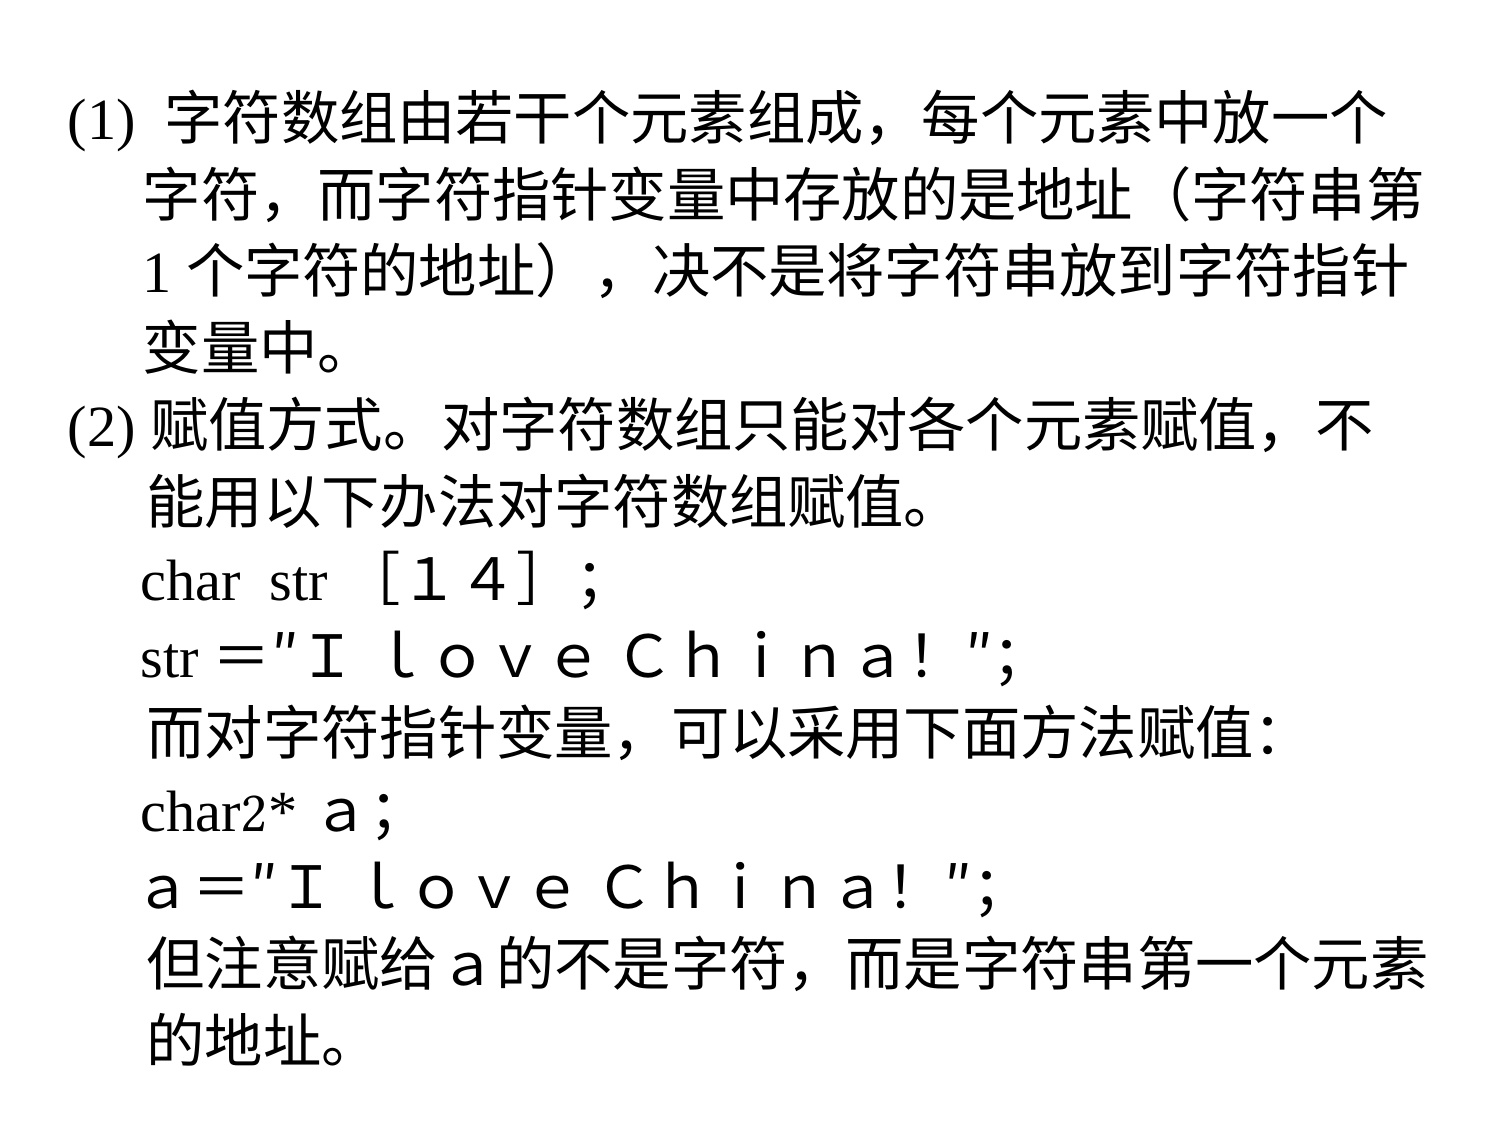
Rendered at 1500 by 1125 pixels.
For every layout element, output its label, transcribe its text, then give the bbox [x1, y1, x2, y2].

text_box (1) 字符数组由若干个元素组成，每个元素中放一个字符，而字符指针变量中存放的是地址（字符串第1个字符的地址），决不是将字符串放到字符指针变量中。 (2)赋值方式。对字符数组只能对各个元素赋值，不 能用以下办法对字符数组赋值。 char str［１４］； str＝″Ｉ ｌｏｖｅ Ｃｈｉｎａ！″； 而对字符指针变量，可以采用下面方法赋值： char*ａ； ａ＝″Ｉ ｌｏｖｅ Ｃｈｉｎａ！″； 但注意赋给ａ的不是字符，而是字符串第一个元素 的地址。 [53, 66, 1450, 1082]
